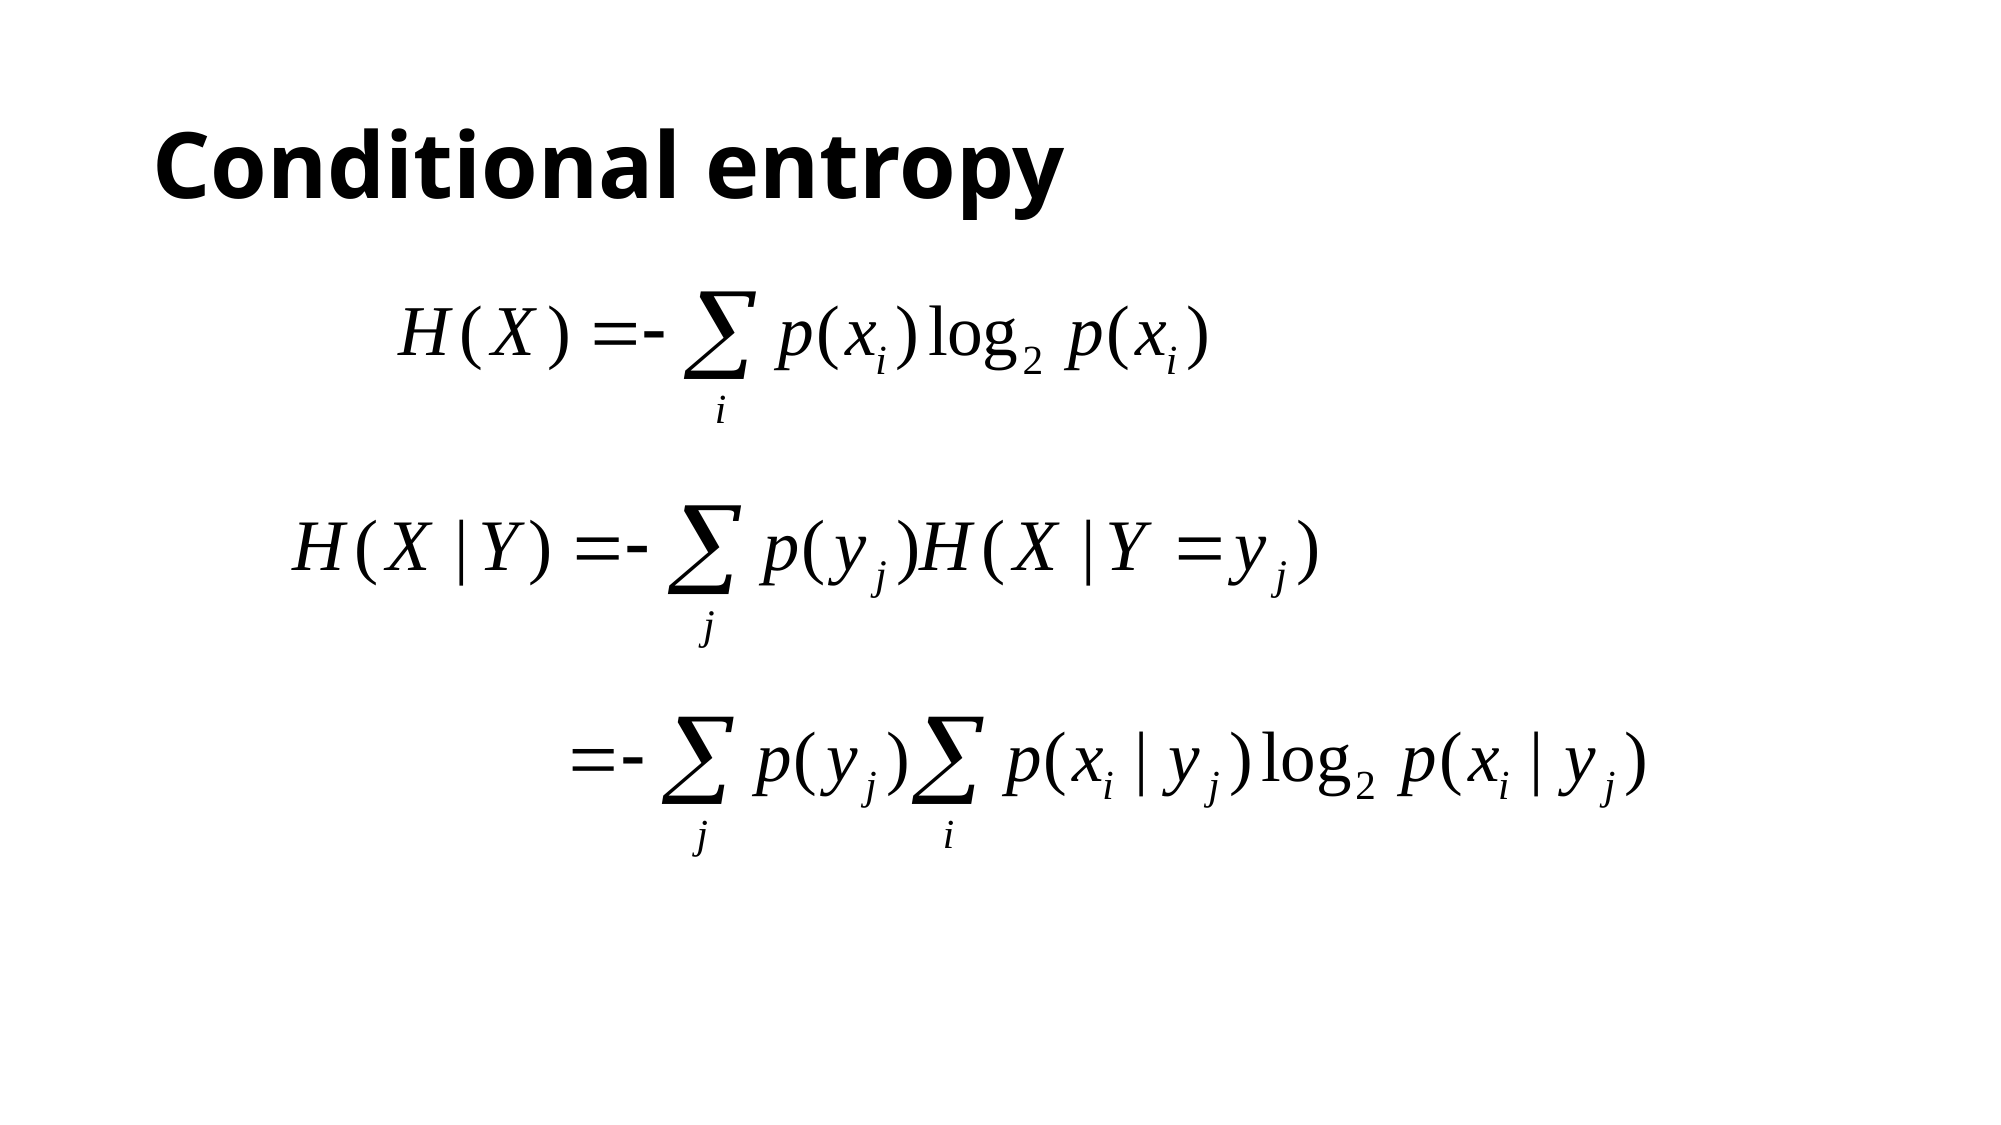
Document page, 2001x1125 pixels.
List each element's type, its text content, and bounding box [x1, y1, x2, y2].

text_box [279, 491, 1331, 661]
title Conditional entropy [137, 59, 1863, 278]
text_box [554, 704, 1662, 871]
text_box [385, 278, 1225, 491]
